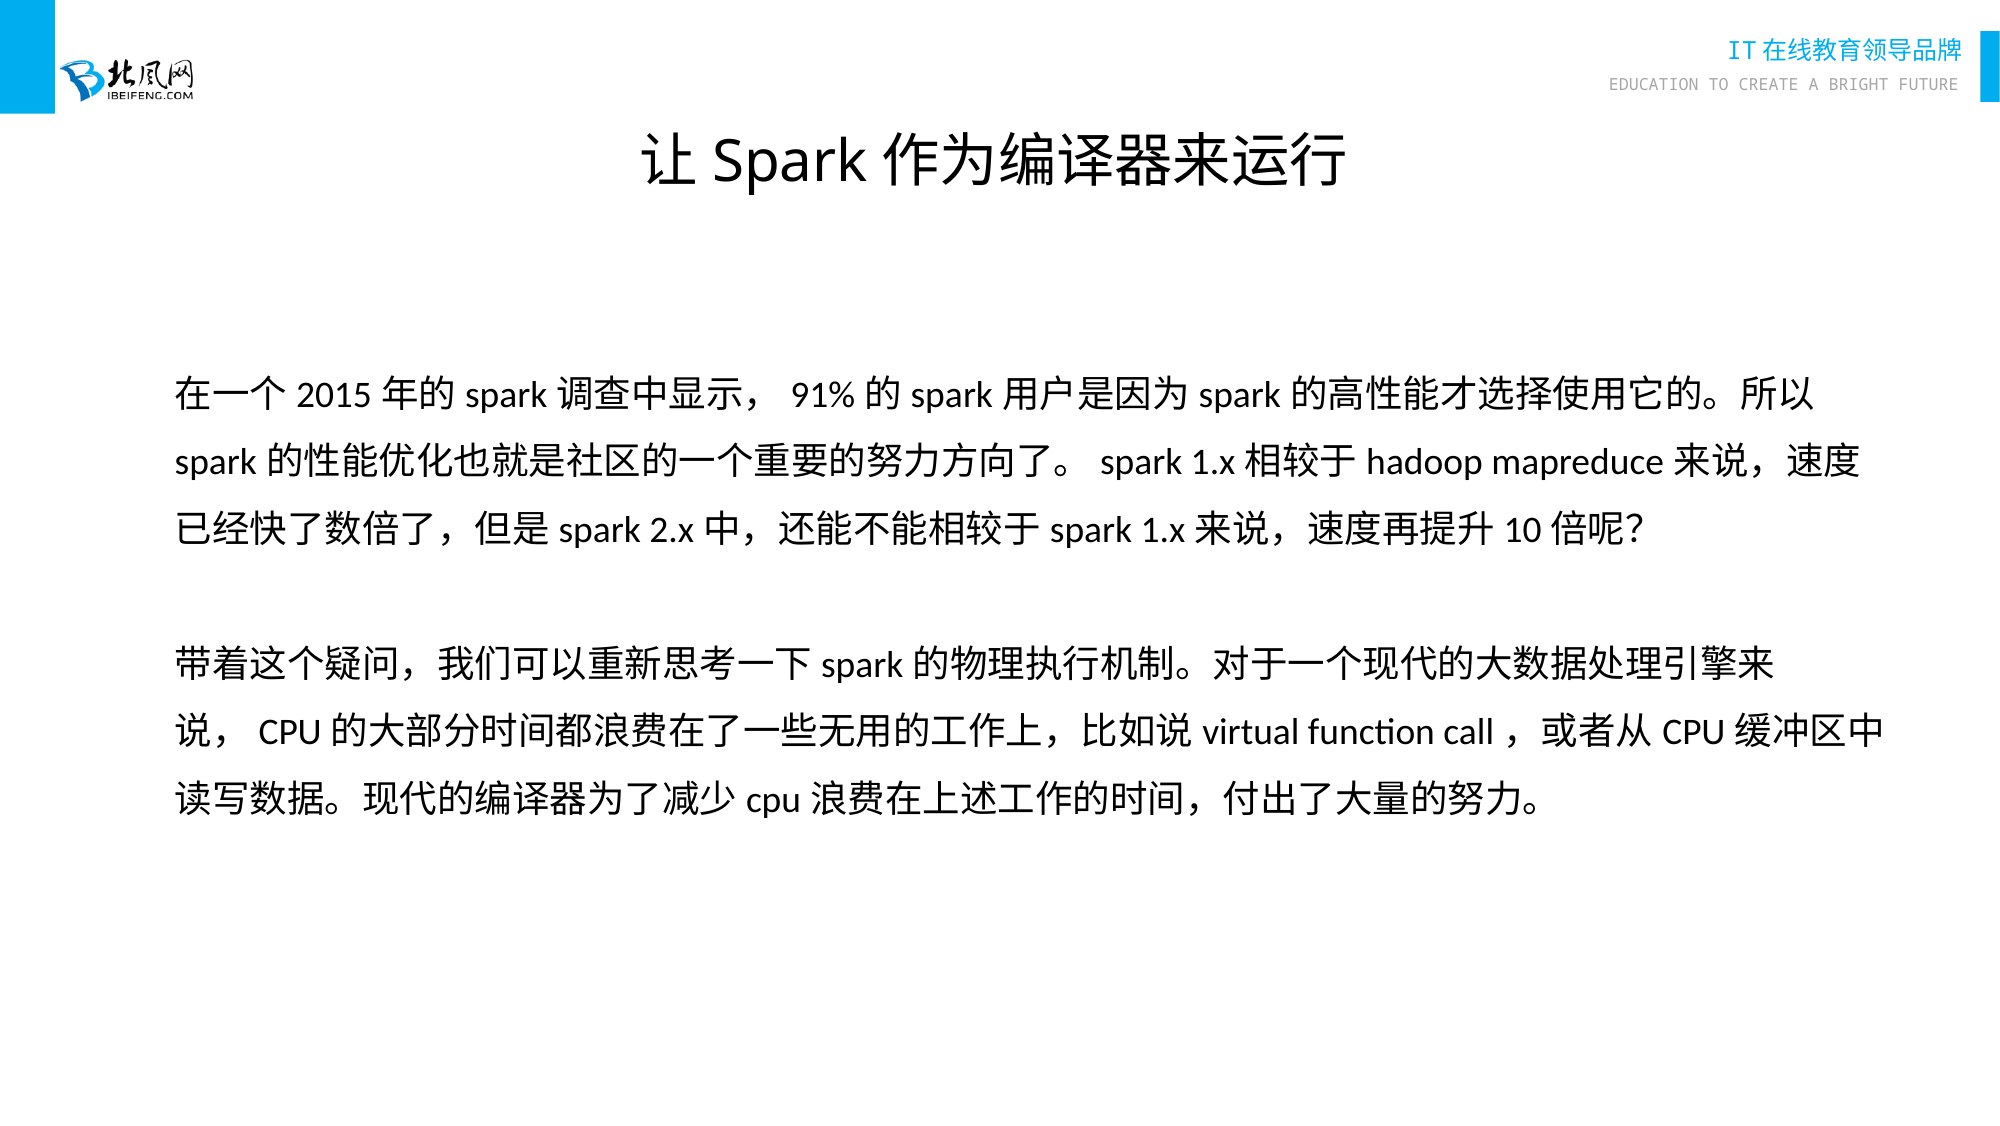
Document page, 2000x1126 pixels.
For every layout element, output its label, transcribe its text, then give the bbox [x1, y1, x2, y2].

text_box 让Spark作为编译器来运行 [553, 116, 1435, 201]
text_box 在一个2015年的spark调查中显示，91%的spark用户是因为spark的高性能才选择使用它的。所以spark的性能优化也就是社区的一个重要的努力方向了。spark 1.x相较于hadoop mapreduce来说，速度已经快了数倍了，但是spark 2.x中，还能不能相较于spark 1.x来说，速度再提升10倍呢？ 带着这个疑问，我们可以重新思考一下spark的物理执行机制。对于一个现代的大数据处理引擎来说，CPU的大部分时间都浪费在了一些无用的工作上，比如说virtual function call，或者从CPU缓冲区中读写数据。现代的编译器为了减少cpu浪费在上述工作的时间，付出了大量的努力。 [159, 339, 1909, 1008]
picture [56, 54, 198, 103]
